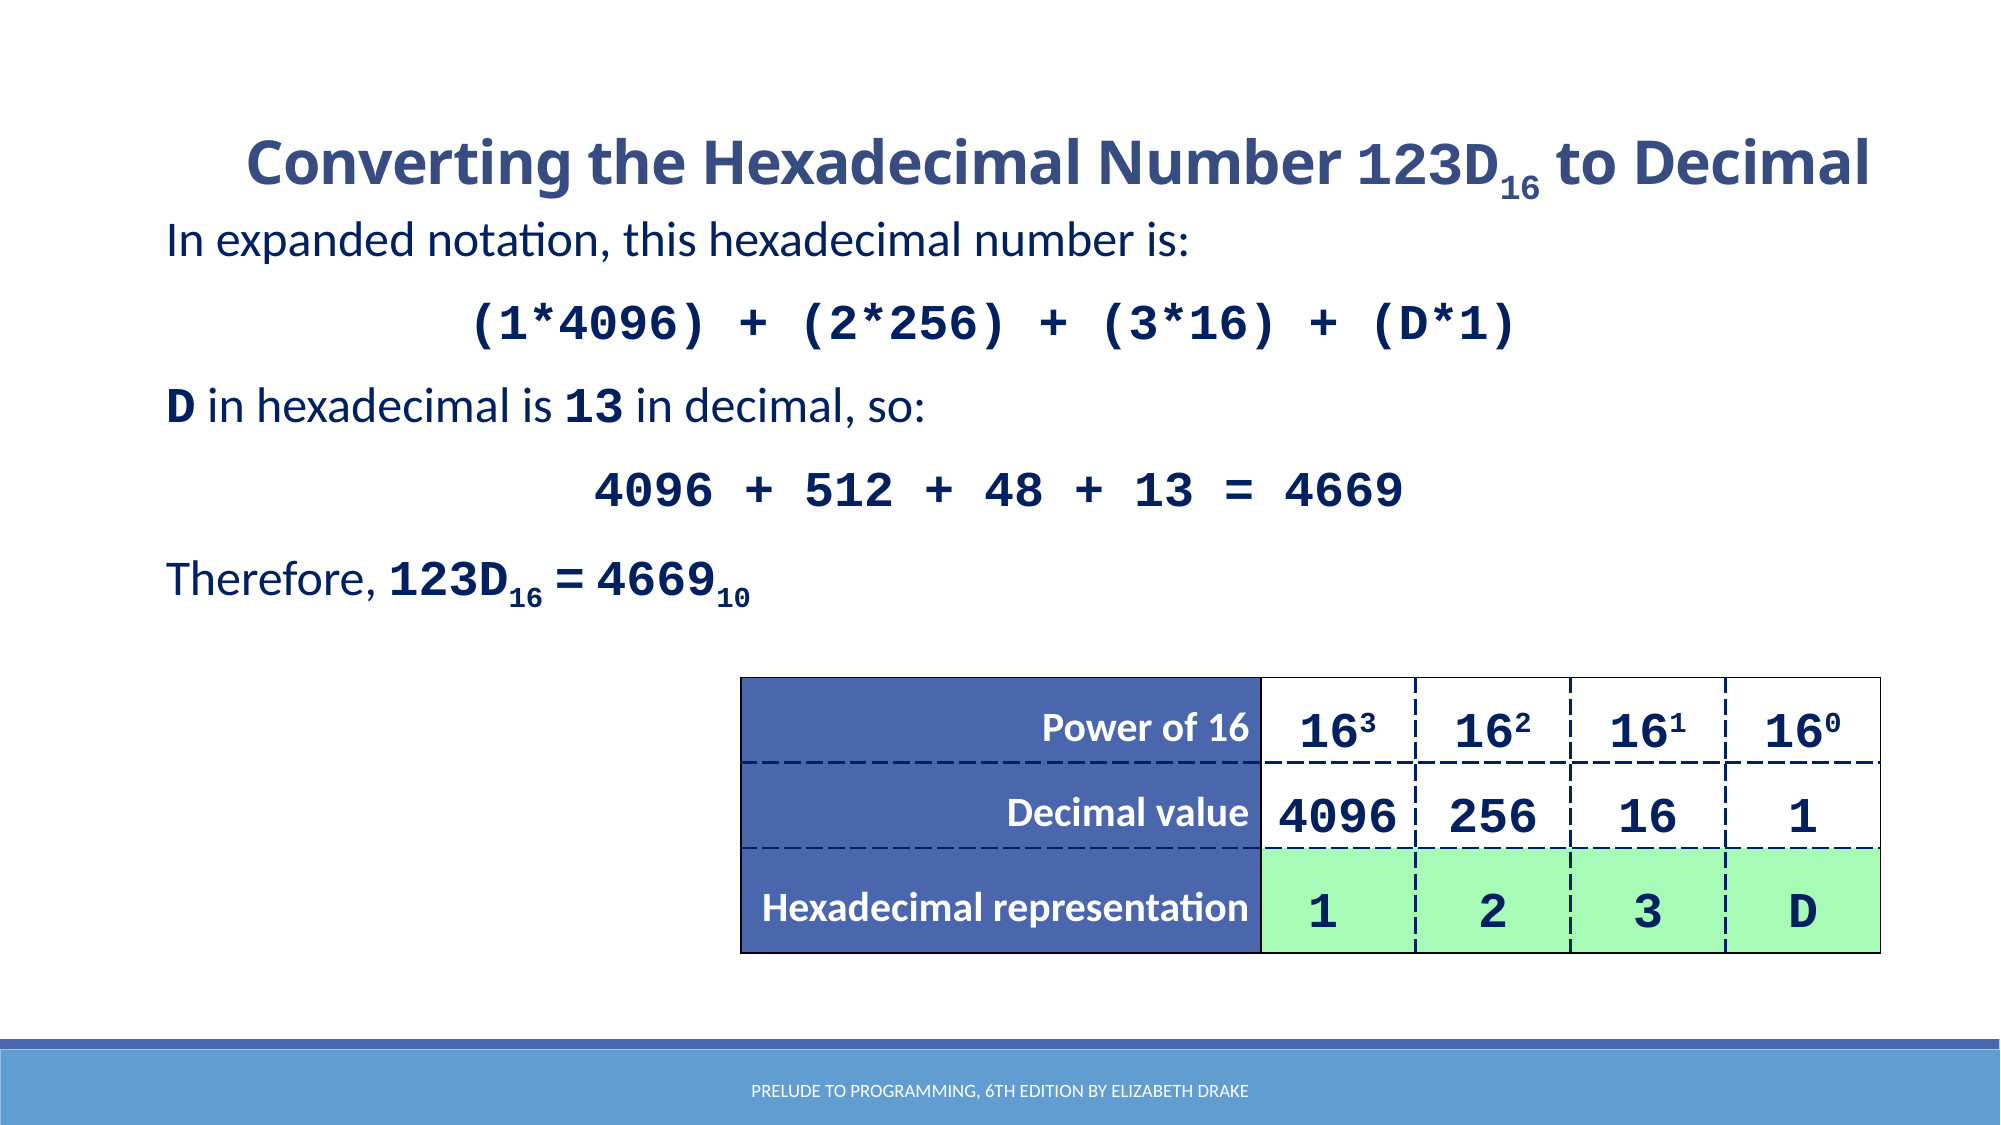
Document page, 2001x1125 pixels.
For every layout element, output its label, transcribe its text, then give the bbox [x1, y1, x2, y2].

table_header 160 [1726, 678, 1880, 763]
table_cell 4096 [1262, 763, 1416, 848]
table_header 163 [1262, 678, 1416, 763]
table_header Power of 16 [742, 678, 1260, 763]
table_cell 1 [1726, 763, 1880, 848]
title Converting the Hexadecimal Number 123D16 to Decimal [230, 64, 2000, 206]
table_header 162 [1416, 678, 1571, 763]
table_header 161 [1571, 678, 1726, 763]
table_cell 256 [1416, 763, 1571, 848]
table_cell Hexadecimal representation [742, 848, 1260, 952]
table_cell Decimal value [742, 763, 1260, 848]
table_cell 2 [1416, 848, 1571, 952]
table_cell D [1726, 848, 1880, 952]
table_cell 16 [1571, 763, 1726, 848]
table_cell 1 [1262, 848, 1416, 952]
table_cell 3 [1571, 848, 1726, 952]
footer Prelude to Programming, 6th edition by Elizabeth Drake [604, 1059, 1396, 1120]
list In expanded notation, this hexadecimal number is: (1*4096) + (2*256) + (3*16) + (D*1) D in hexadecimal is 13 in decimal, so: 4096 + 512 + 48 + 13 = 4669 Therefore, 123D16 = 466910 [139, 205, 1847, 963]
